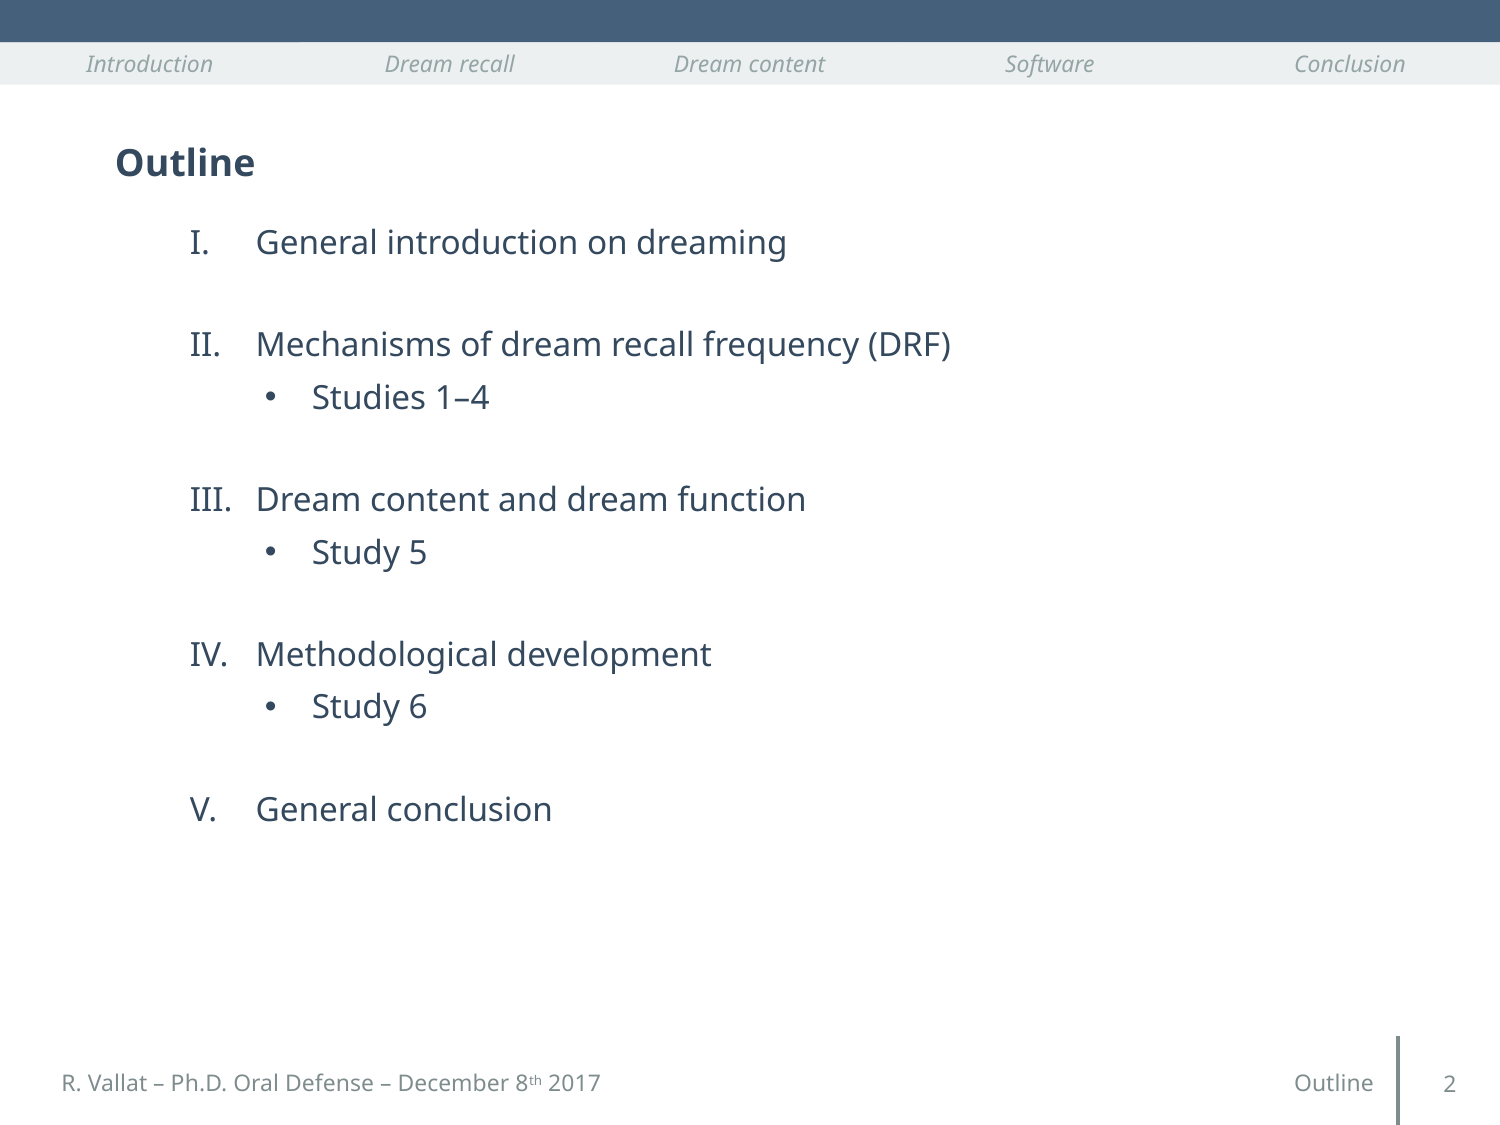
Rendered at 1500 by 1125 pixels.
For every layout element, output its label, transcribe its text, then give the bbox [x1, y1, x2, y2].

text_box Introduction [0, 42, 299, 85]
text_box [0, 0, 1500, 42]
slide_number 2 [1400, 1053, 1500, 1114]
text_box Software [899, 42, 1199, 85]
text_box Dream content [599, 42, 899, 85]
text_box R. Vallat – Ph.D. Oral Defense – December 8th 2017 [46, 1061, 686, 1104]
text_box Dream recall [299, 42, 599, 85]
text_box Outline [750, 1061, 1389, 1104]
text_box Outline General introduction on dreaming Mechanisms of dream recall frequency (DRF) Studies 1–4 Dream content and dream function Study 5 Methodological development Study 6 General conclusion [99, 130, 1401, 1036]
text_box Conclusion [1199, 42, 1500, 85]
